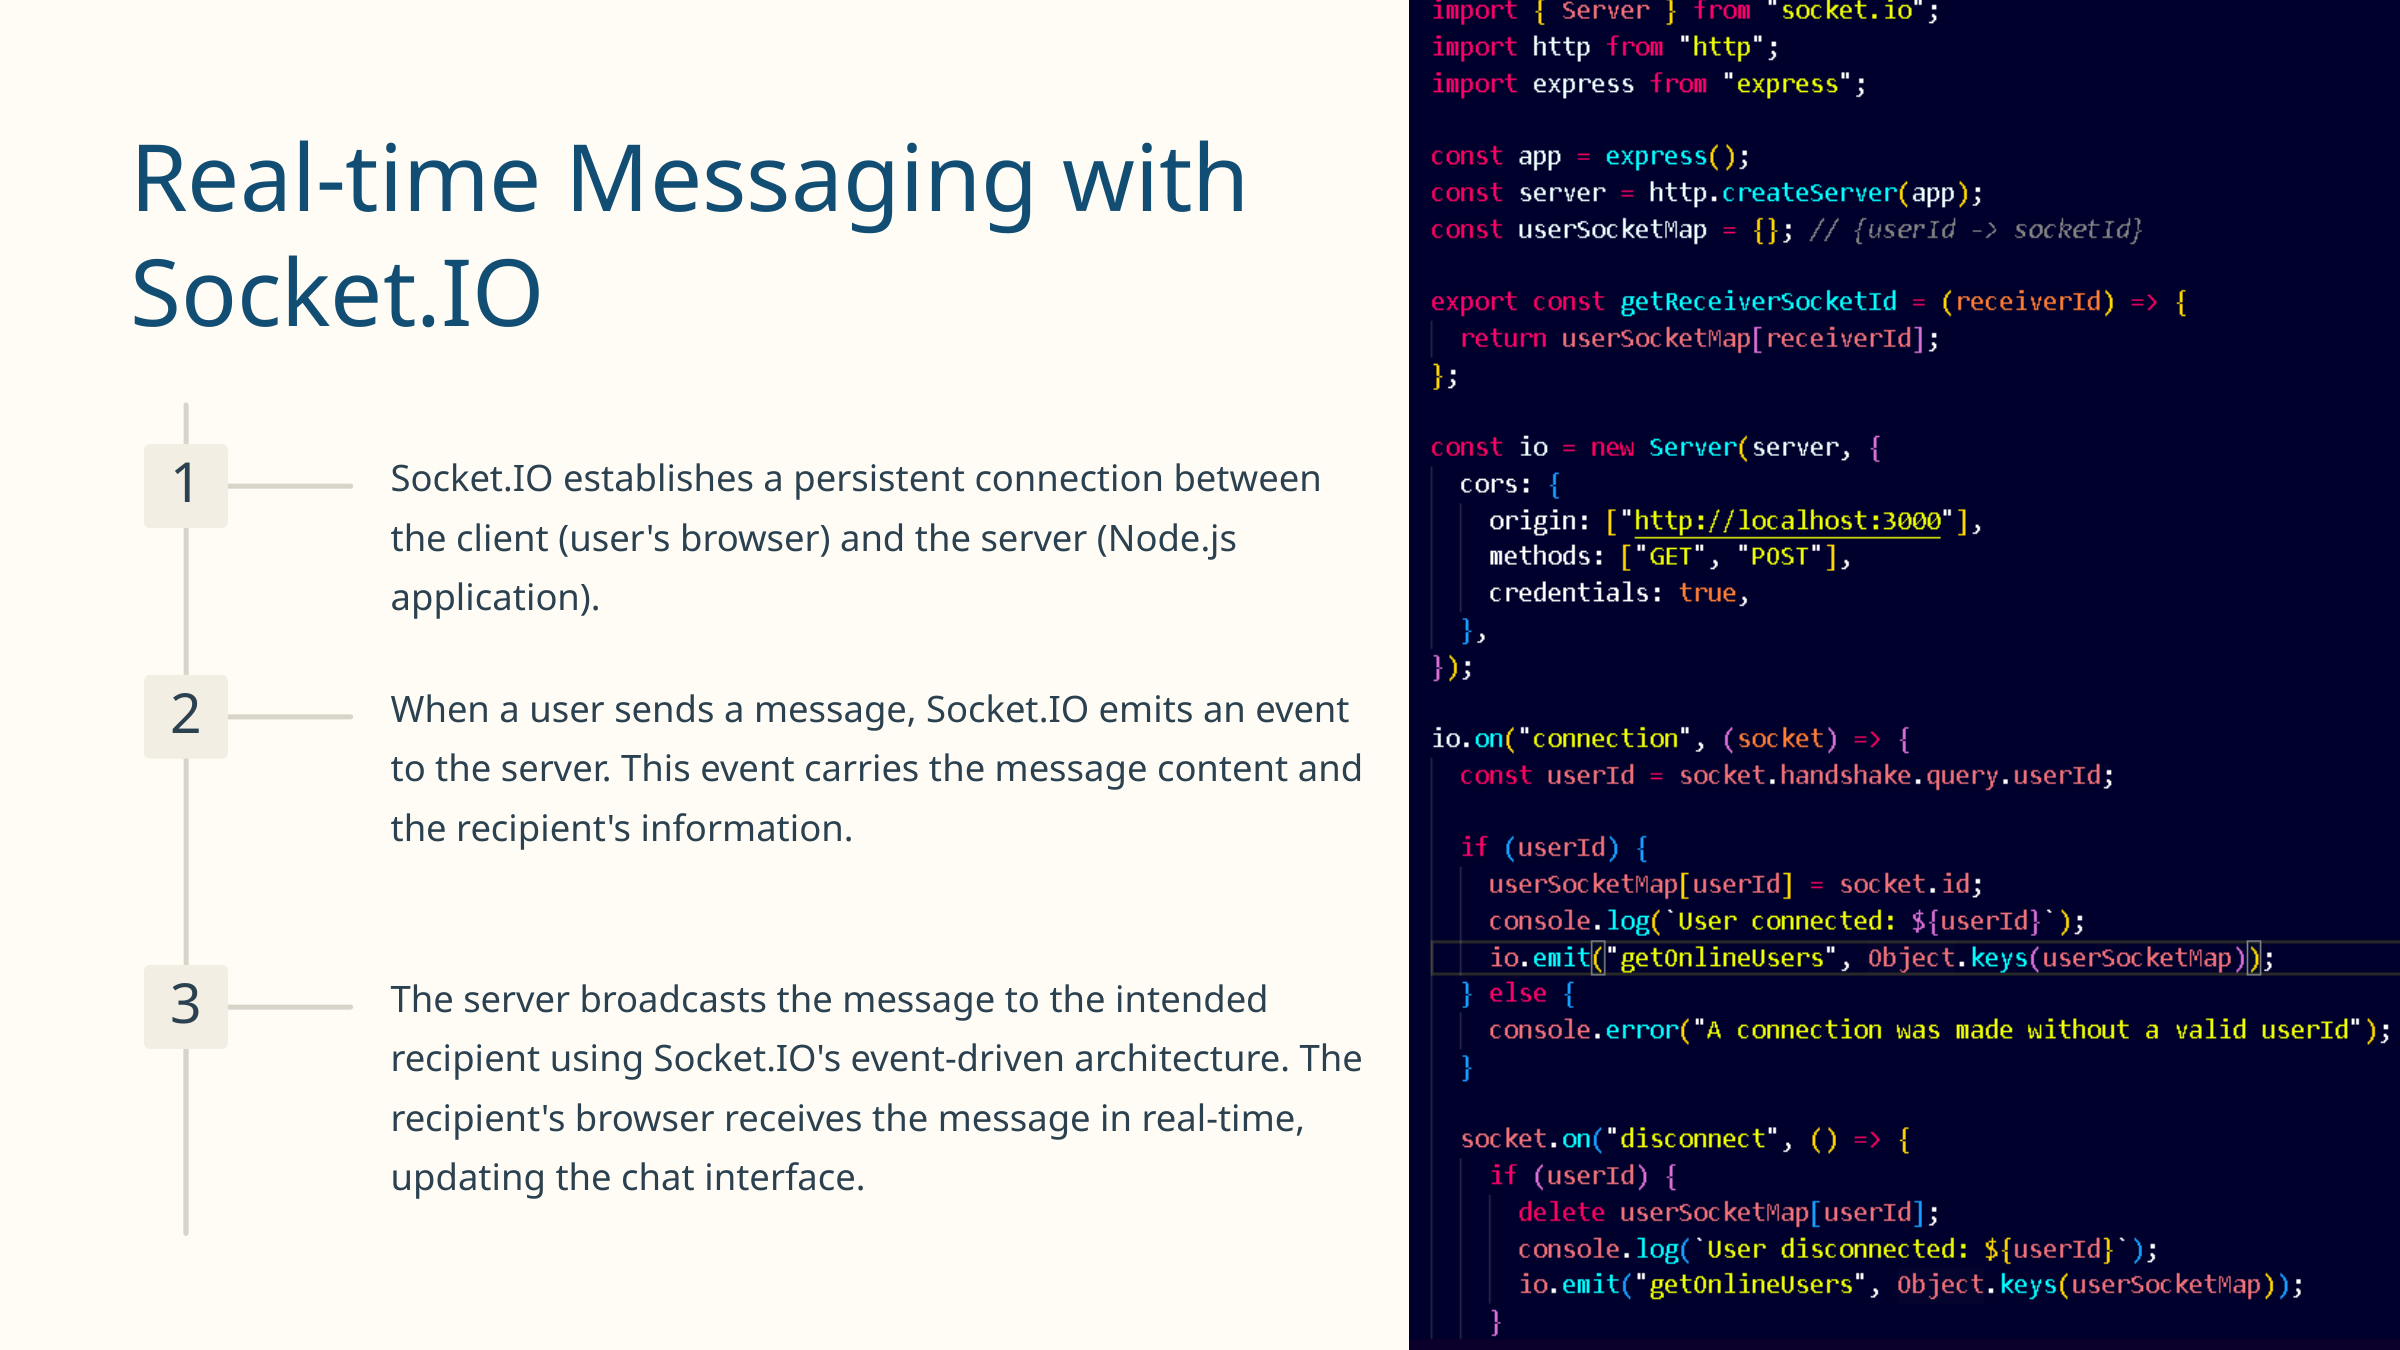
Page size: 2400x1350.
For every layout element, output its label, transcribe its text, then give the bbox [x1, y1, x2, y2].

text_box 3 [170, 979, 202, 1035]
text_box [144, 444, 228, 528]
text_box 2 [170, 688, 202, 745]
text_box Real-time Messaging with Socket.IO [130, 114, 1370, 347]
text_box [144, 674, 228, 759]
text_box When a user sends a message, Socket.IO emits an event to the server. This event carries the message content and the recipient's information. [390, 670, 1370, 849]
text_box [183, 759, 189, 965]
text_box [144, 965, 228, 1049]
text_box [228, 1004, 354, 1010]
text_box The server broadcasts the message to the intended recipient using Socket.IO's event-driven architecture. The recipient's browser receives the message in real-time, updating the chat interface. [390, 960, 1370, 1199]
picture [1409, 0, 2400, 1350]
text_box [228, 714, 354, 720]
text_box Socket.IO establishes a persistent connection between the client (user's browser) and the server (Node.js application). [390, 439, 1370, 559]
text_box 1 [172, 458, 200, 515]
text_box [183, 402, 189, 444]
text_box [183, 1049, 189, 1236]
text_box [228, 483, 354, 489]
text_box [183, 528, 189, 674]
